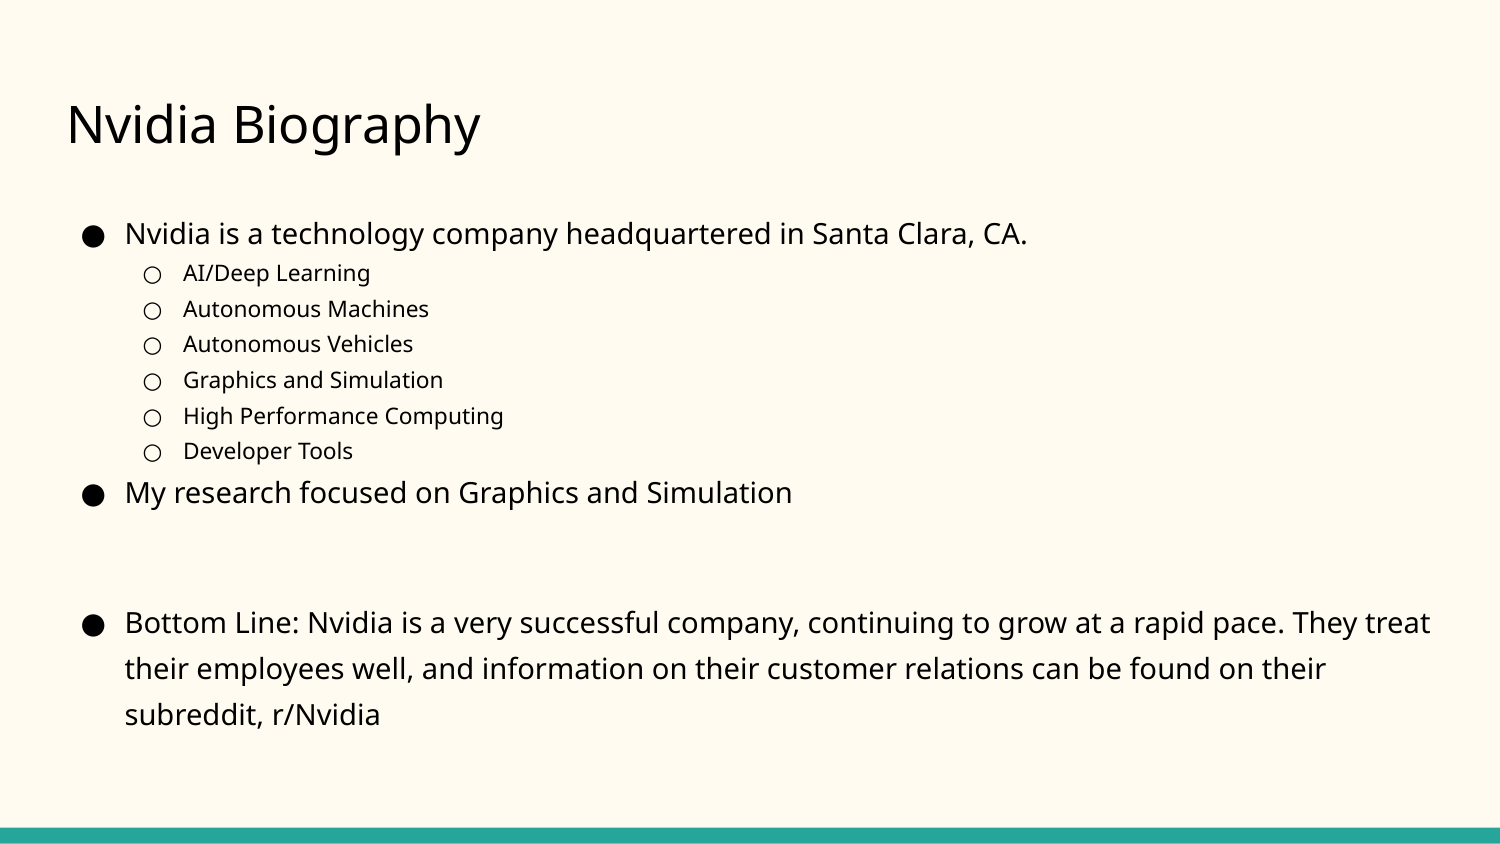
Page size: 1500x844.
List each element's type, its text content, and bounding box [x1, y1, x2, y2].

title Nvidia Biography [51, 72, 1449, 174]
list Nvidia is a technology company headquartered in Santa Clara, CA. AI/Deep Learning Autonomous Machines Autonomous Vehicles Graphics and Simulation High Performance Computing Developer Tools My research focused on Graphics and Simulation Bottom Line: Nvidia is a very successful company, continuing to grow at a rapid pace. They treat their employees well, and information on their customer relations can be found on their subreddit, r/Nvidia [51, 192, 1449, 750]
